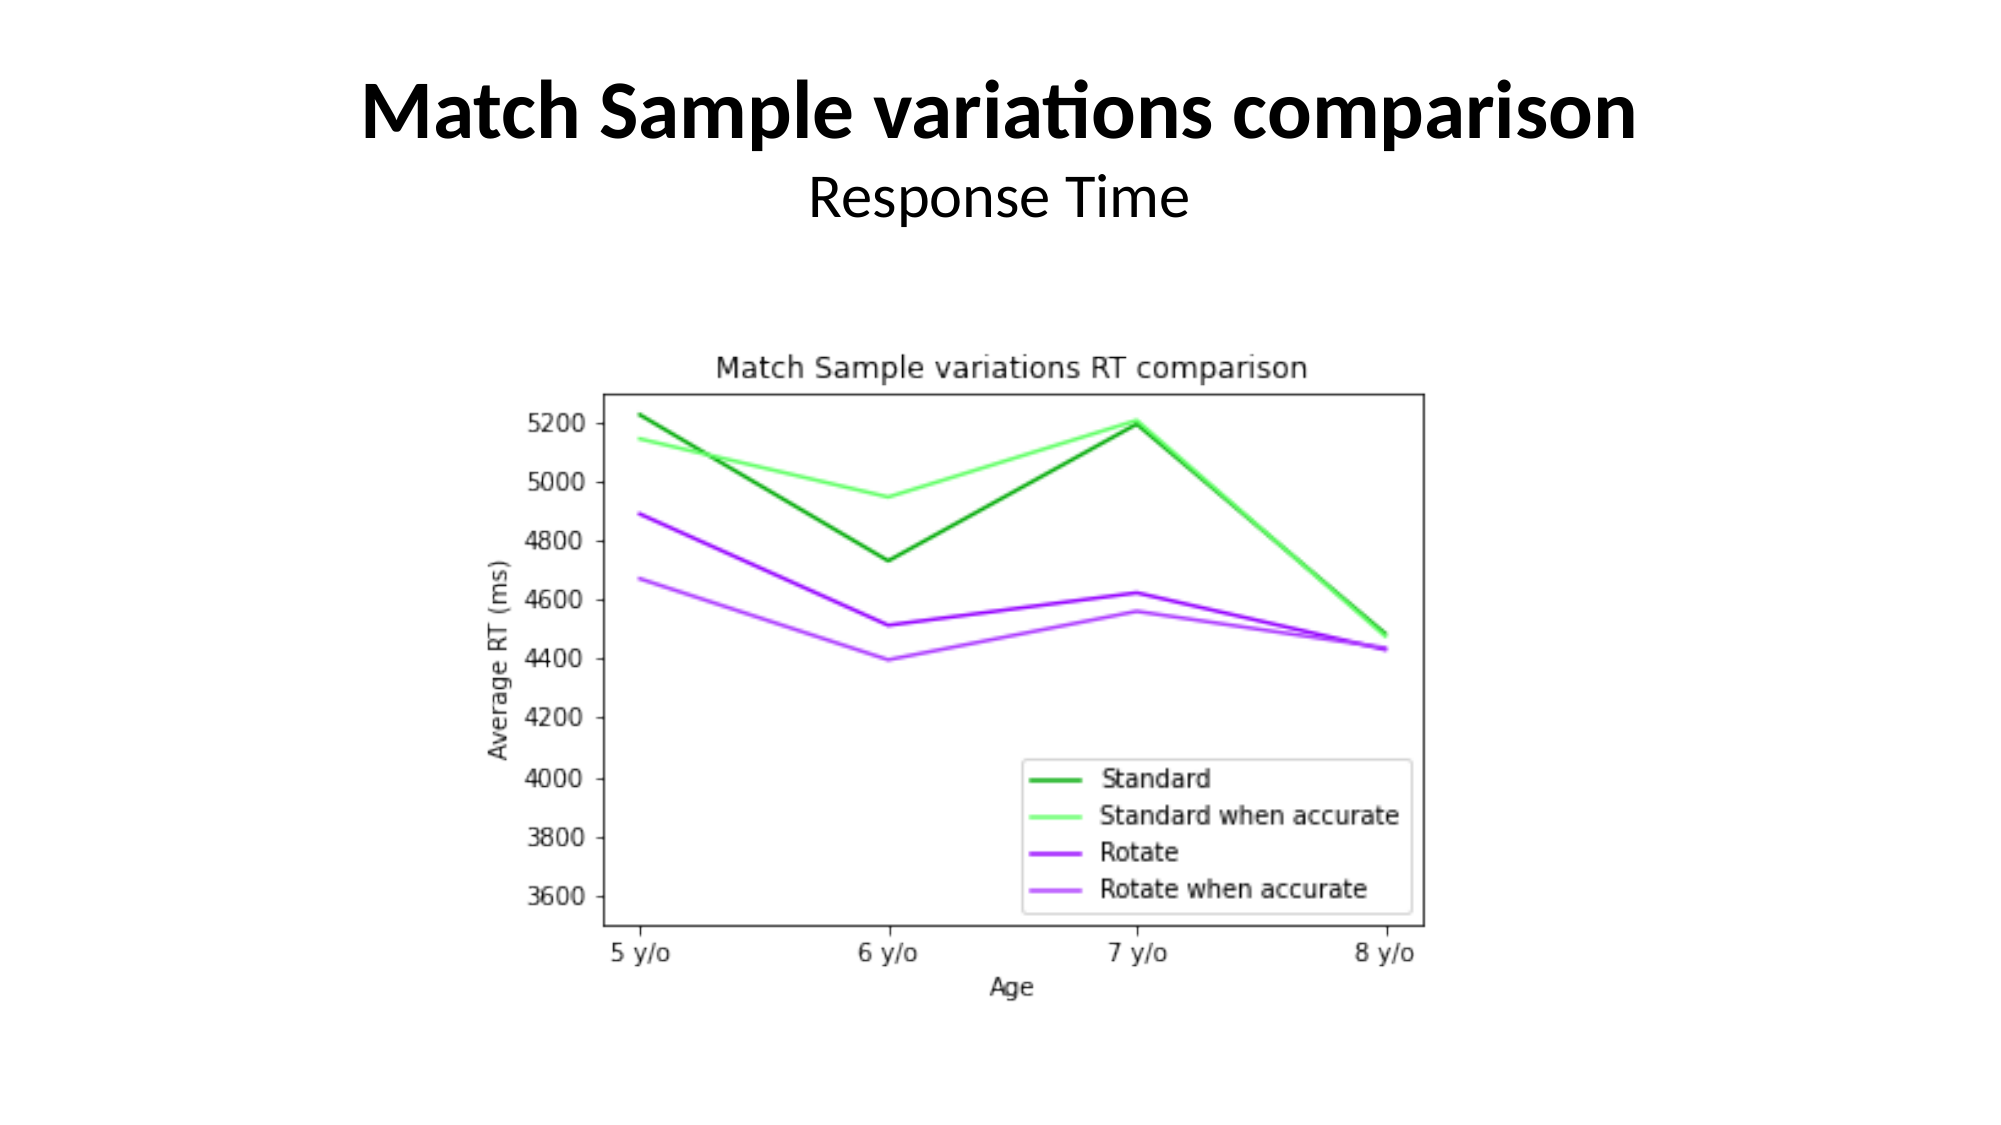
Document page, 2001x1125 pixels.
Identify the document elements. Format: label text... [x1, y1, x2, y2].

picture [471, 308, 1529, 1014]
text_box Match Sample variations comparison Response Time [304, 47, 1696, 238]
